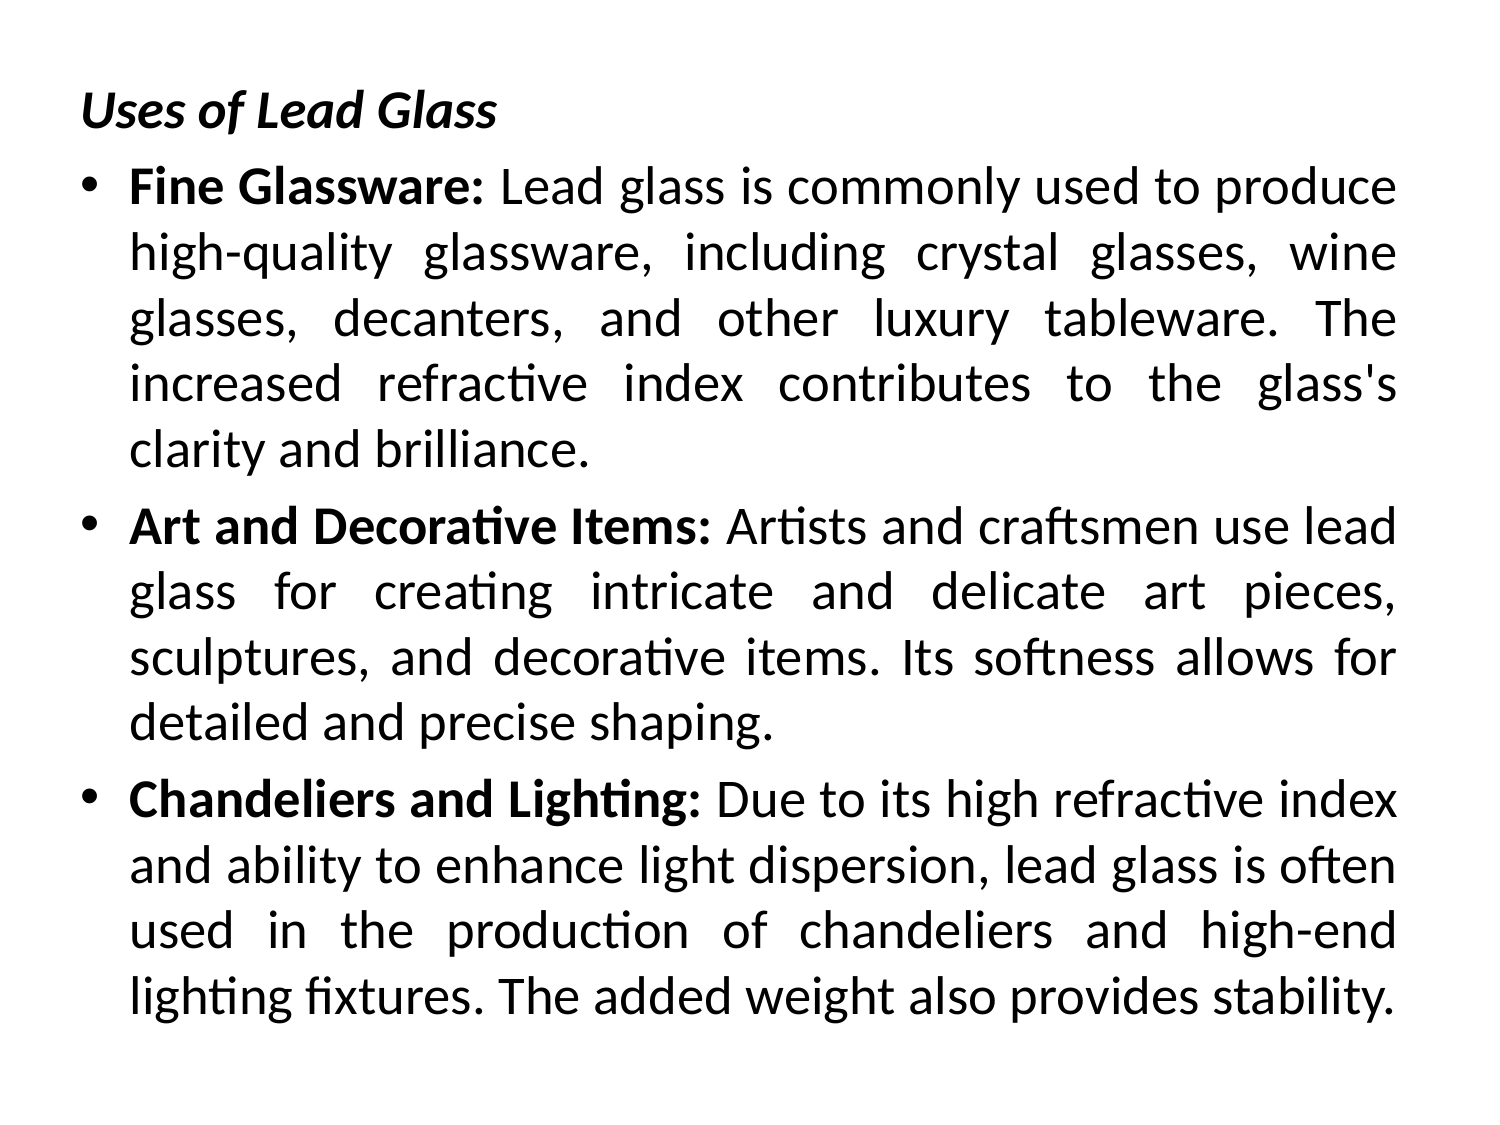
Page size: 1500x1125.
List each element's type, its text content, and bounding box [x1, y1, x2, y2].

list Uses of Lead Glass Fine Glassware: Lead glass is commonly used to produce high-quality glassware, including crystal glasses, wine glasses, decanters, and other luxury tableware. The increased refractive index contributes to the glass's clarity and brilliance. Art and Decorative Items: Artists and craftsmen use lead glass for creating intricate and delicate art pieces, sculptures, and decorative items. Its softness allows for detailed and precise shaping. Chandeliers and Lighting: Due to its high refractive index and ability to enhance light dispersion, lead glass is often used in the production of chandeliers and high-end lighting fixtures. The added weight also provides stability. [64, 66, 1415, 1047]
